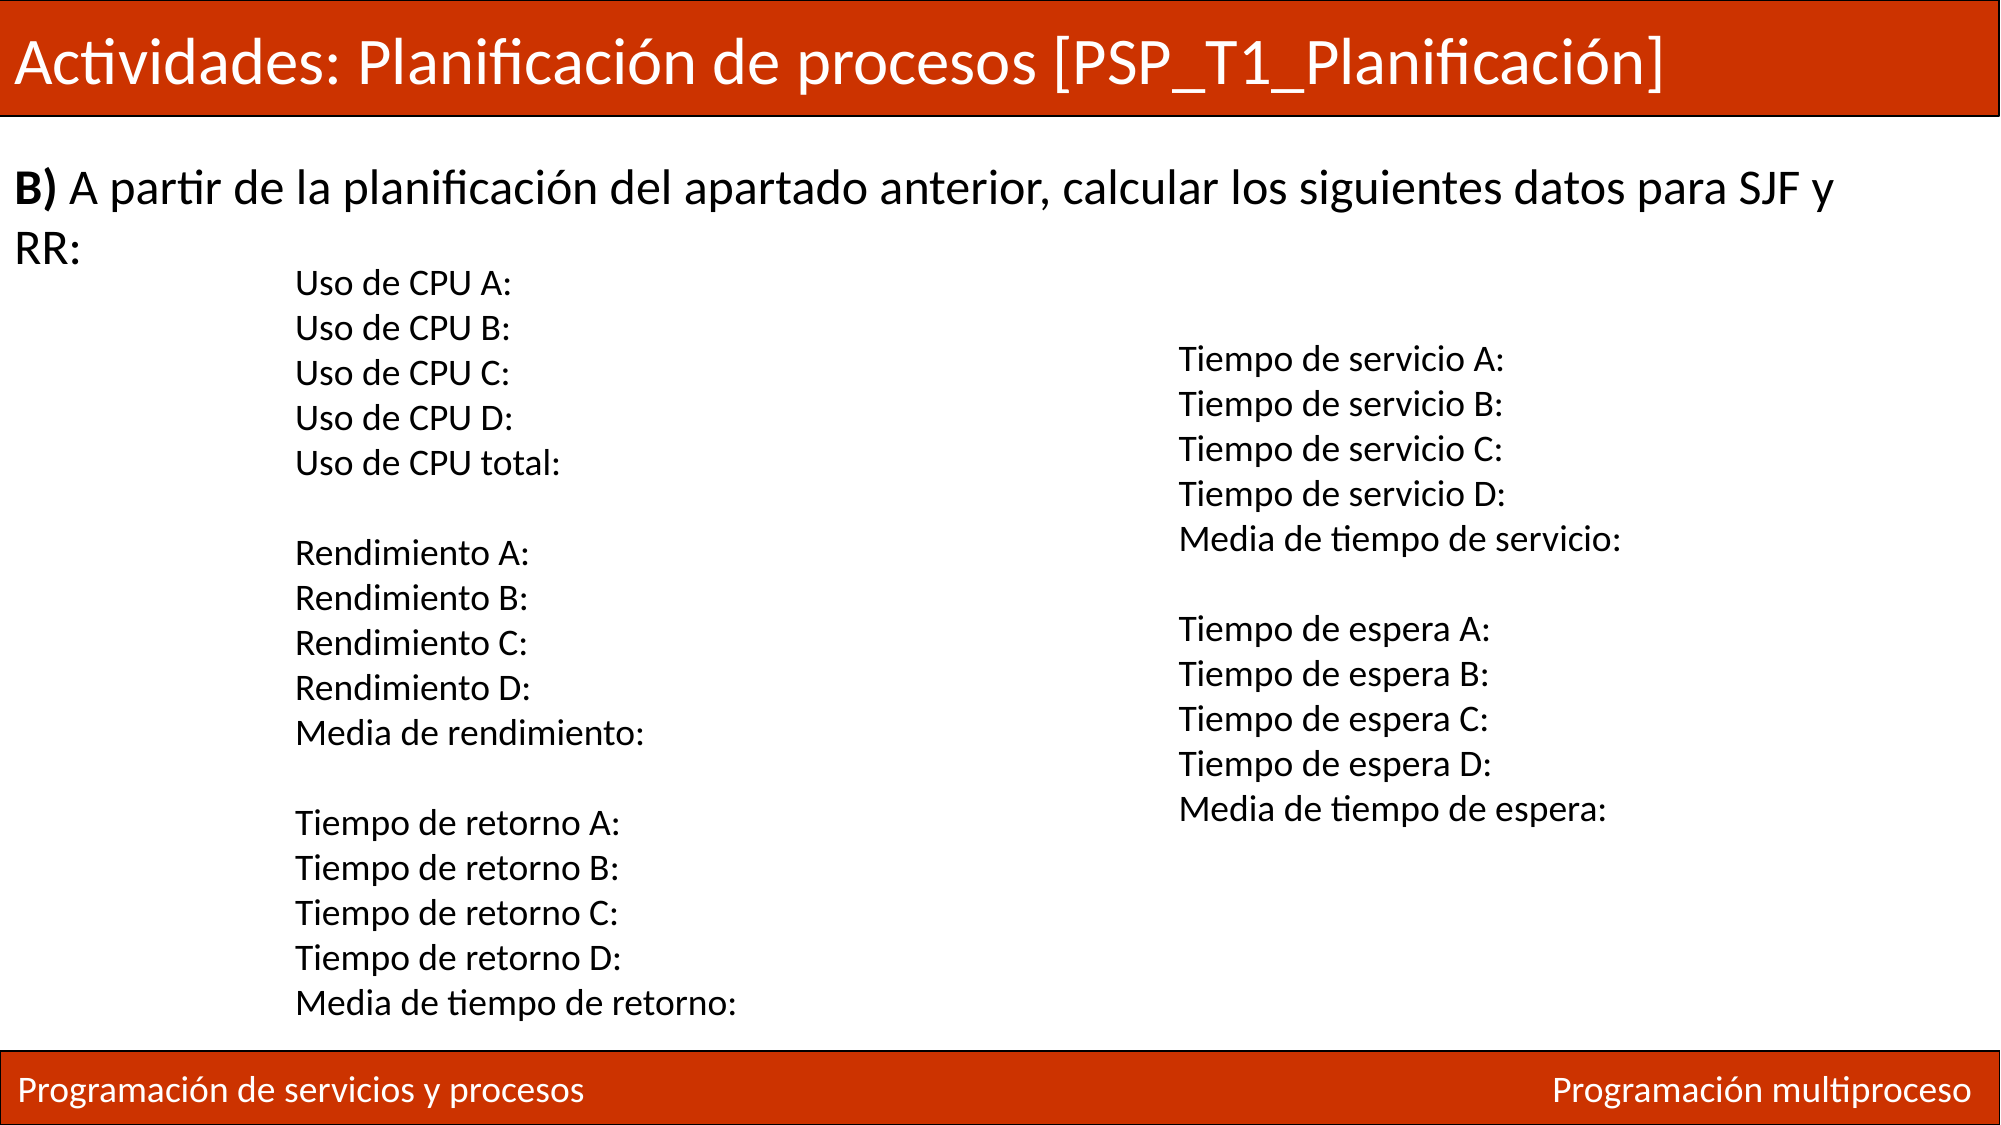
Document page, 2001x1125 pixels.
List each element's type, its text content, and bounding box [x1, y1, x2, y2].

text_box Tiempo de servicio A: Tiempo de servicio B: Tiempo de servicio C: Tiempo de servicio D: Media de tiempo de servicio: Tiempo de espera A: Tiempo de espera B: Tiempo de espera C: Tiempo de espera D: Media de tiempo de espera: [1163, 326, 1638, 837]
text_box Programación multiproceso [1537, 1057, 1988, 1118]
text_box B) A partir de la planificación del apartado anterior, calcular los siguientes datos para SJF y RR: [0, 146, 1909, 282]
text_box [0, 1050, 2000, 1125]
text_box Actividades: Planificación de procesos [PSP_T1_Planificación] [0, 0, 2000, 117]
text_box Uso de CPU A: Uso de CPU B: Uso de CPU C: Uso de CPU D: Uso de CPU total: Rendimiento A: Rendimiento B: Rendimiento C: Rendimiento D: Media de rendimiento: Tiempo de retorno A: Tiempo de retorno B: Tiempo de retorno C: Tiempo de retorno D: Media de tiempo de retorno: [280, 250, 753, 1076]
text_box Programación de servicios y procesos [3, 1057, 601, 1118]
